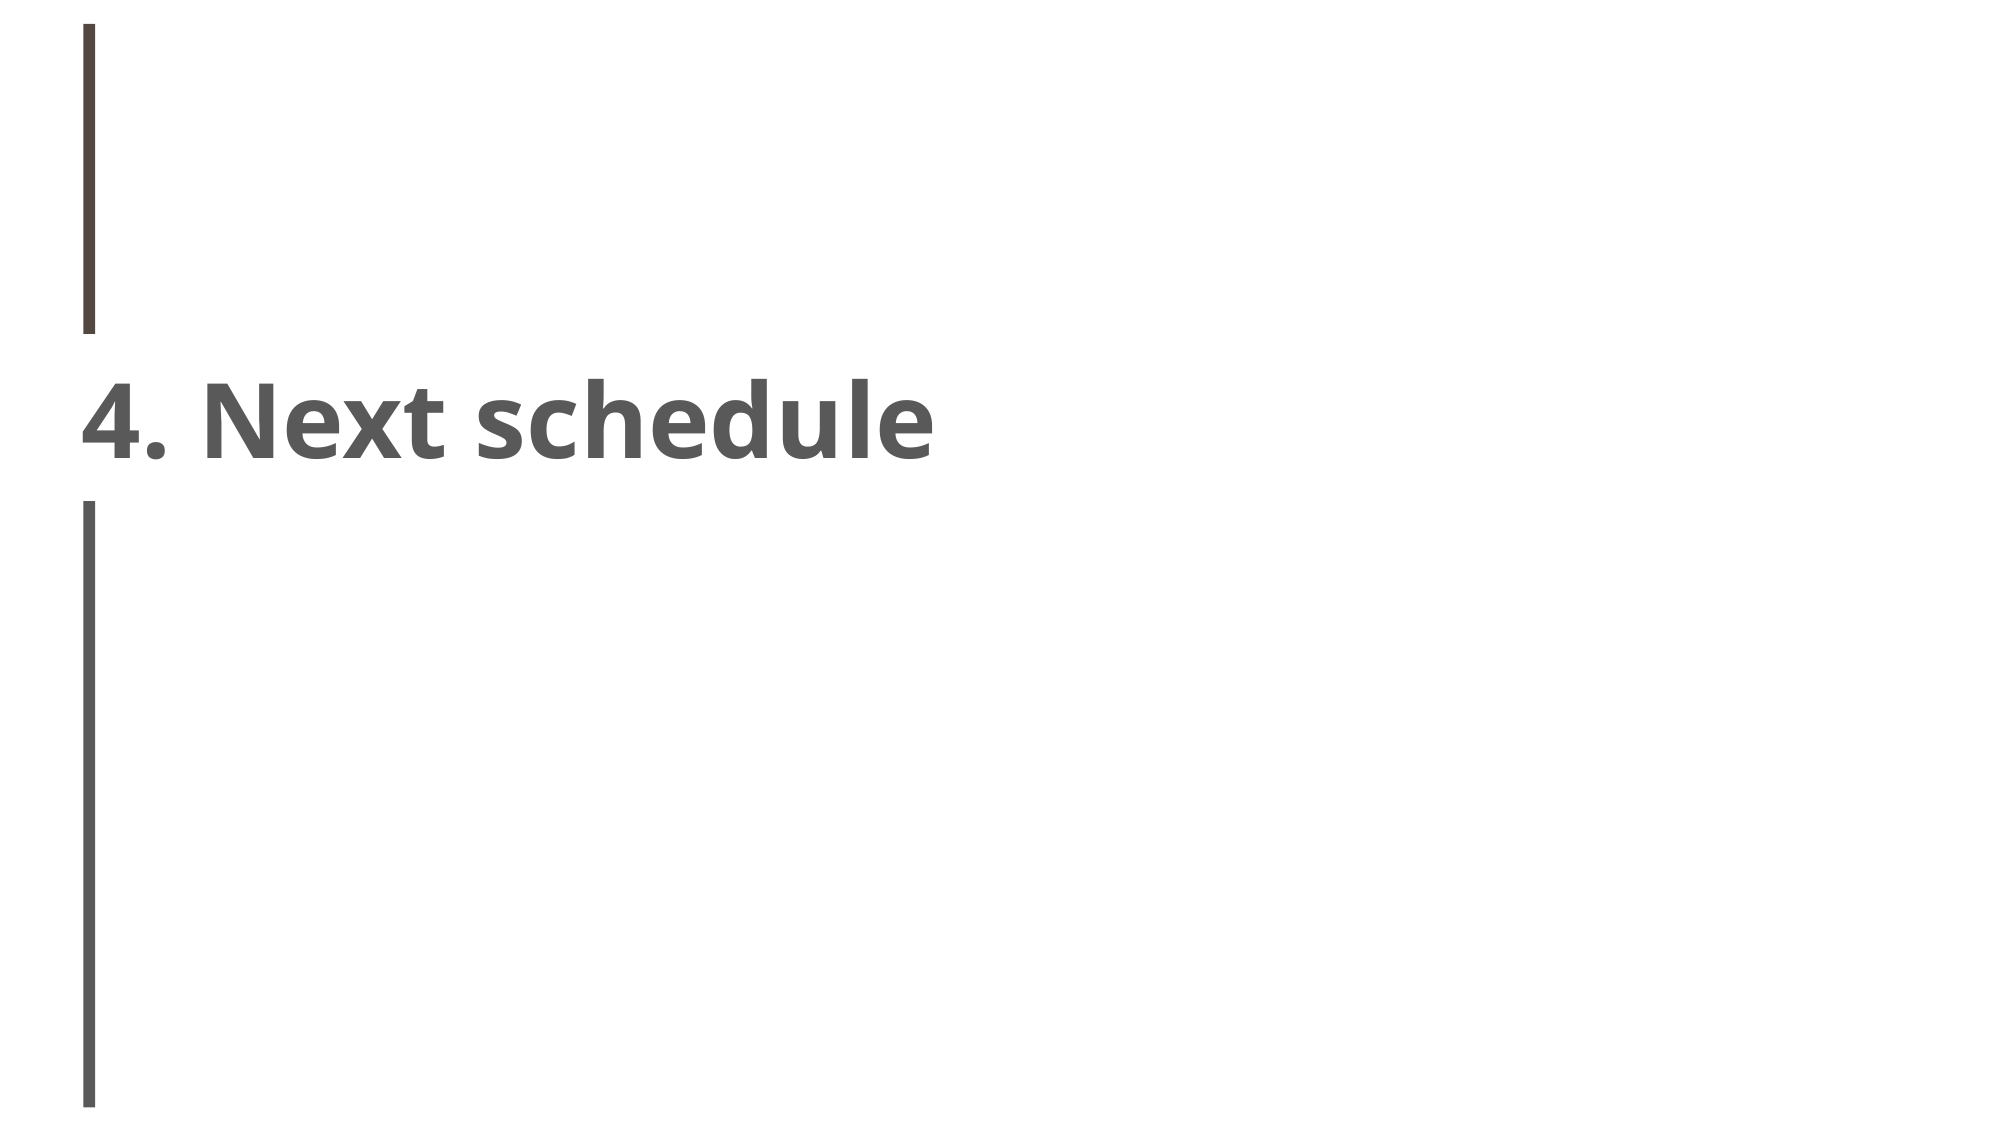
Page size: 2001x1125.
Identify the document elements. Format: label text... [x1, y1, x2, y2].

text_box 4. Next schedule [67, 346, 971, 487]
text_box [82, 23, 96, 335]
text_box [82, 500, 96, 1108]
